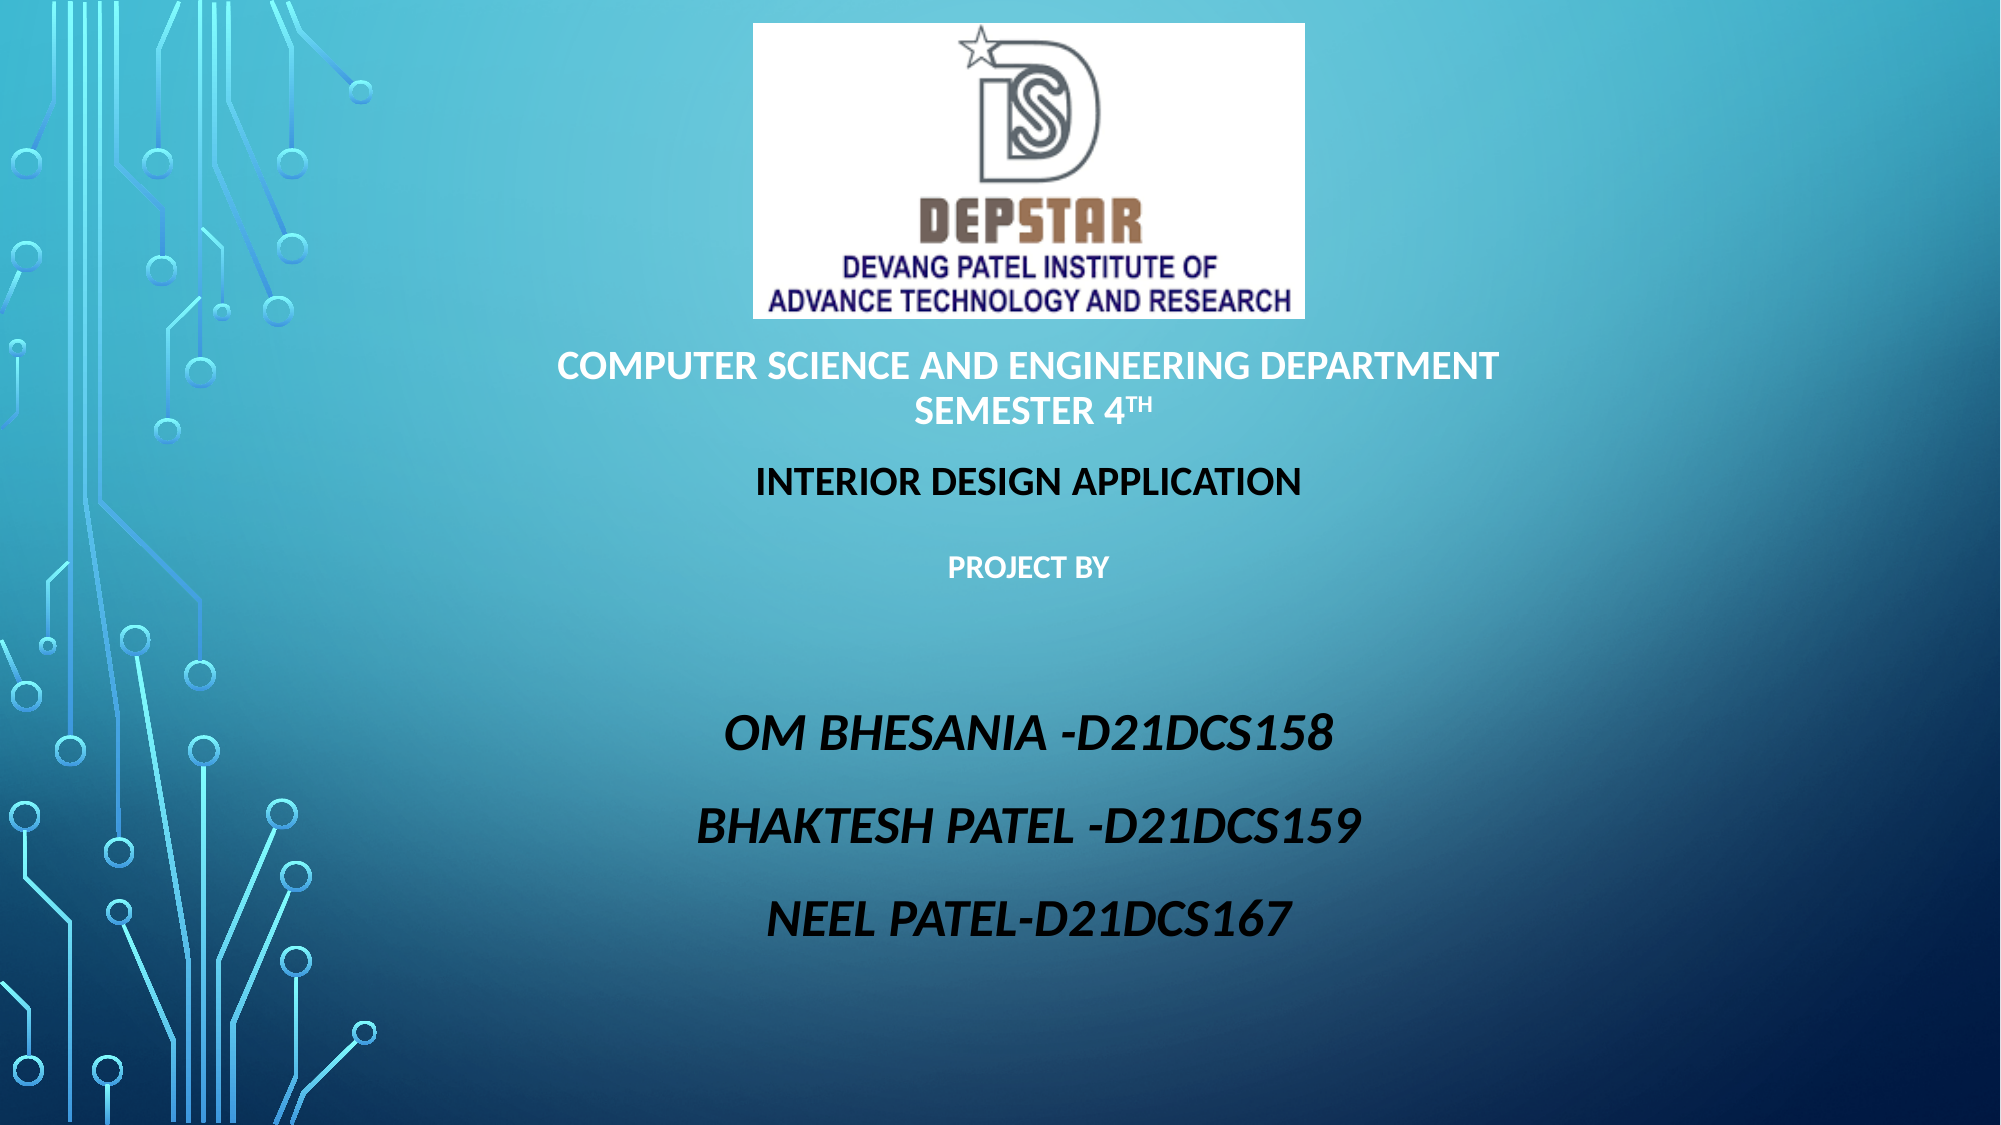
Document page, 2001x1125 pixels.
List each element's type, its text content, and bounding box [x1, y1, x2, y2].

subtitle OM BHESANIA -D21DCS158 Bhaktesh patel -D21DCS159 NEEL PATEL-D21DCS167 [307, 638, 1750, 959]
picture [753, 22, 1305, 320]
title Computer Science and Engineering Department Semester 4th INTERIOR design application Project BY [307, 0, 1750, 638]
